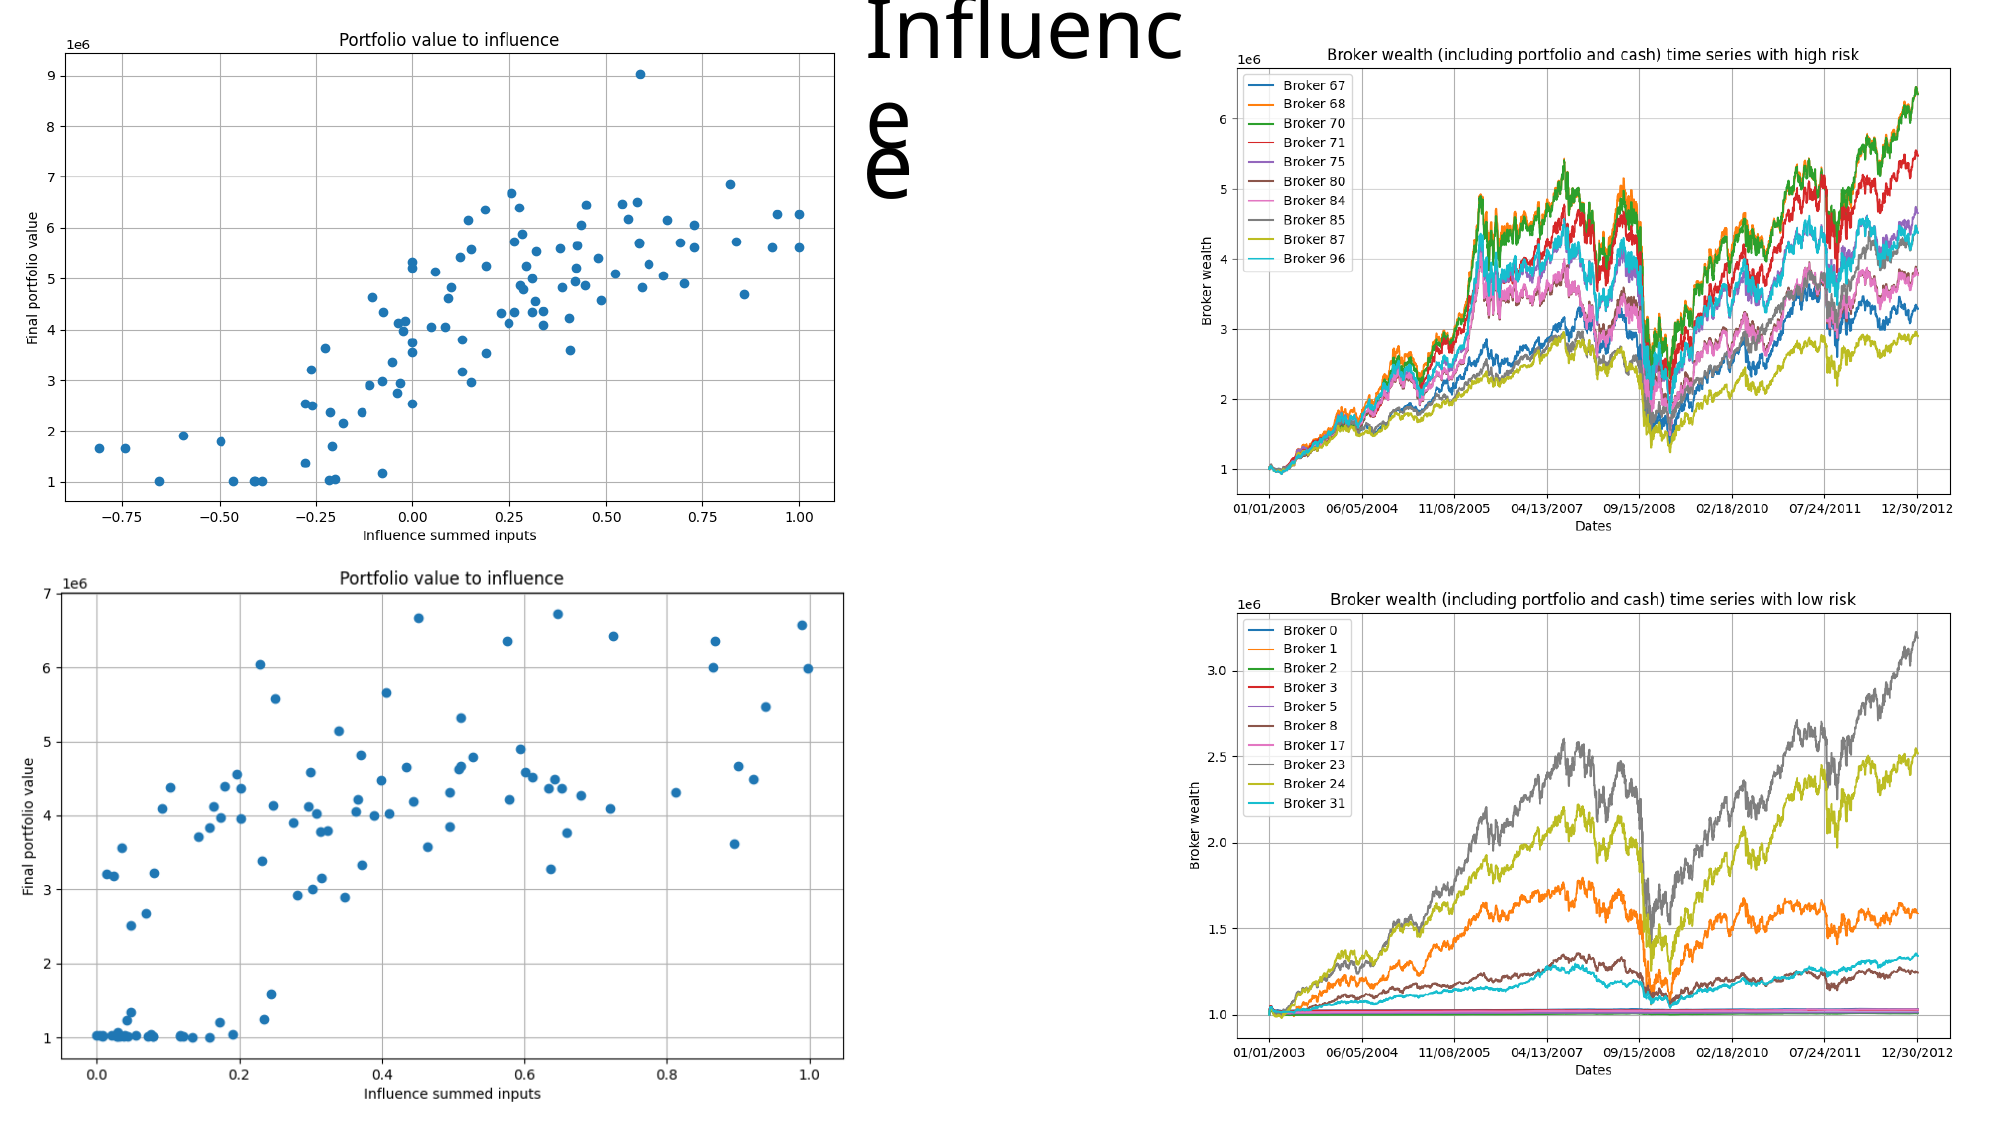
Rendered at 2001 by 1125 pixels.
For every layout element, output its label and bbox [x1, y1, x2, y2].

picture [0, 0, 2000, 1125]
list [9, 12, 860, 546]
